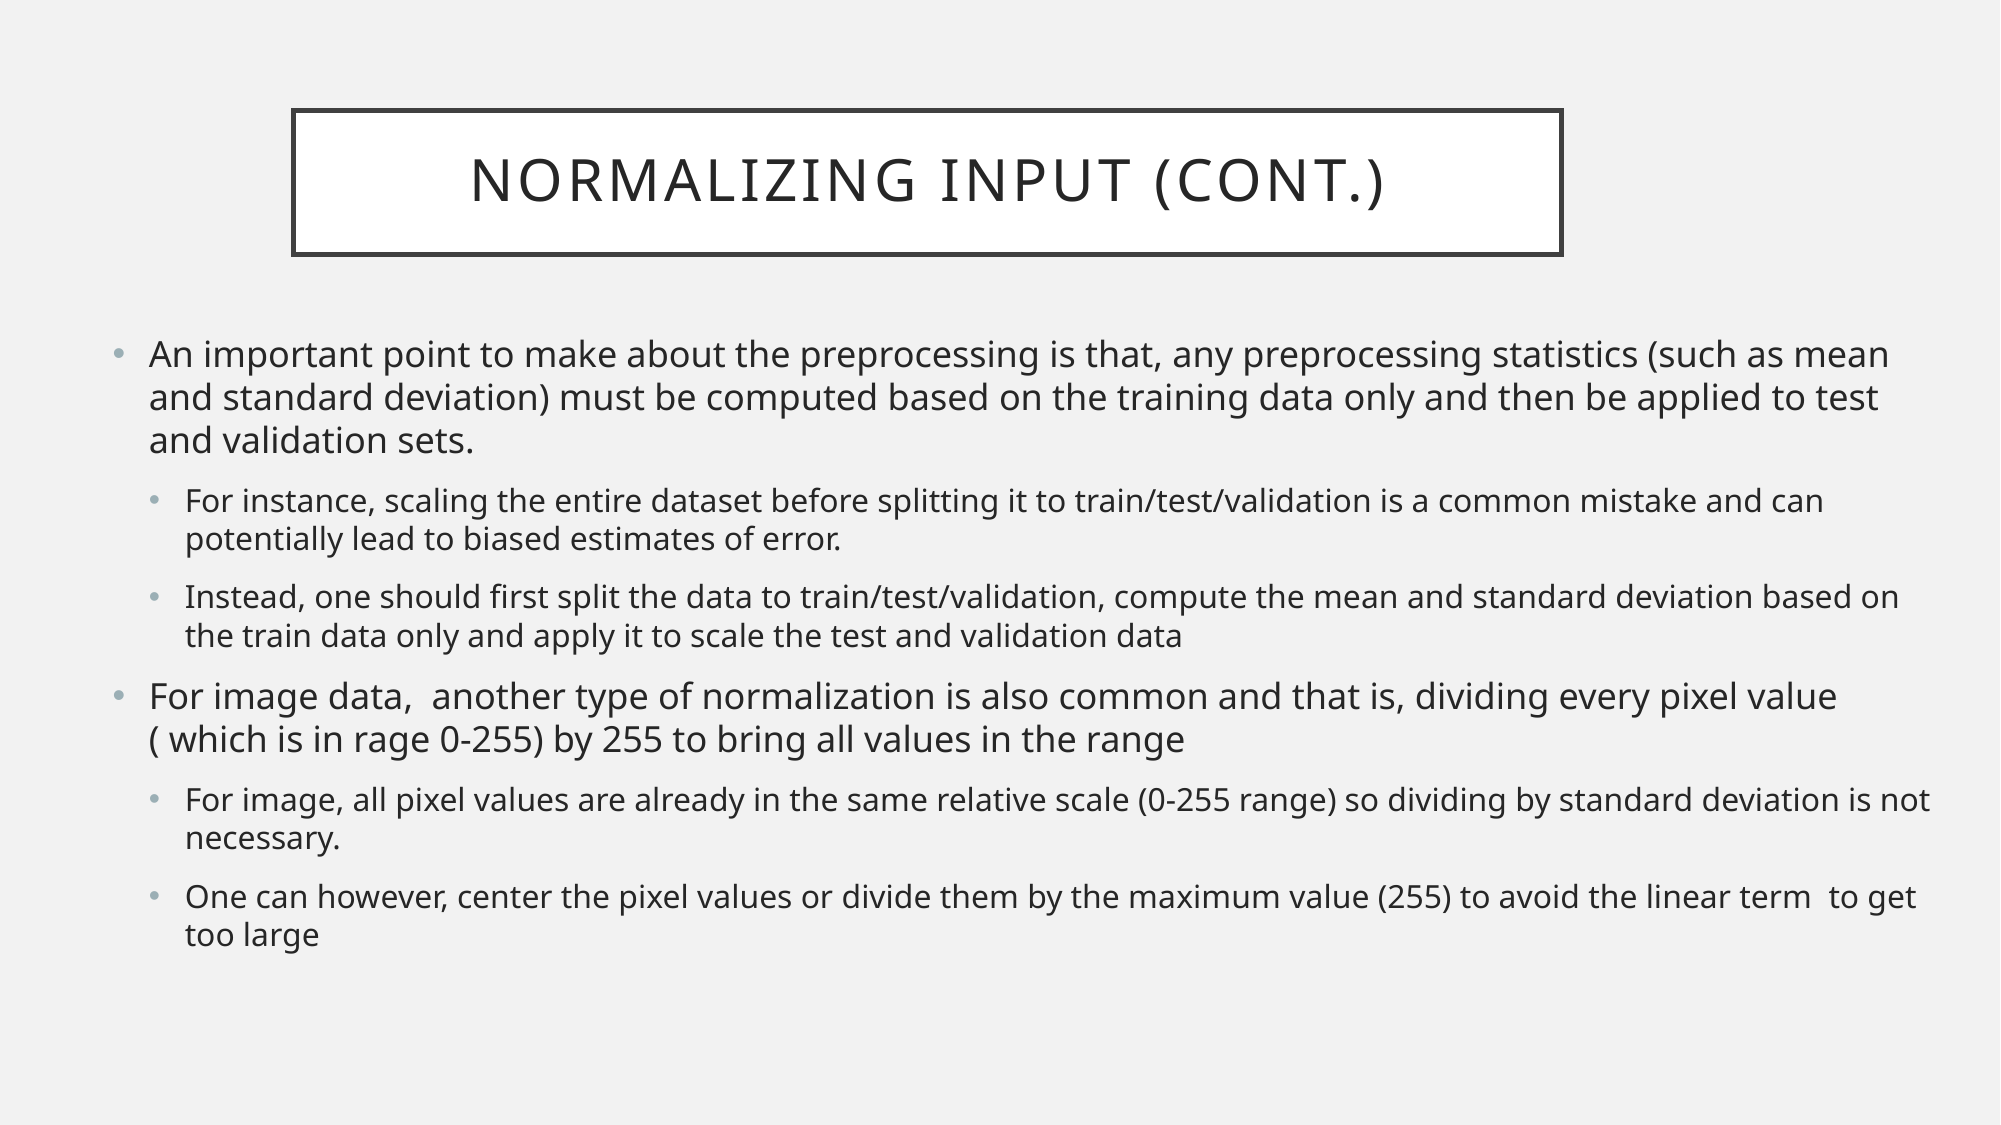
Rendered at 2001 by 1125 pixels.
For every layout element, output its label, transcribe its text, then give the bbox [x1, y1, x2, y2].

title Normalizing Input (Cont.) [291, 108, 1564, 257]
